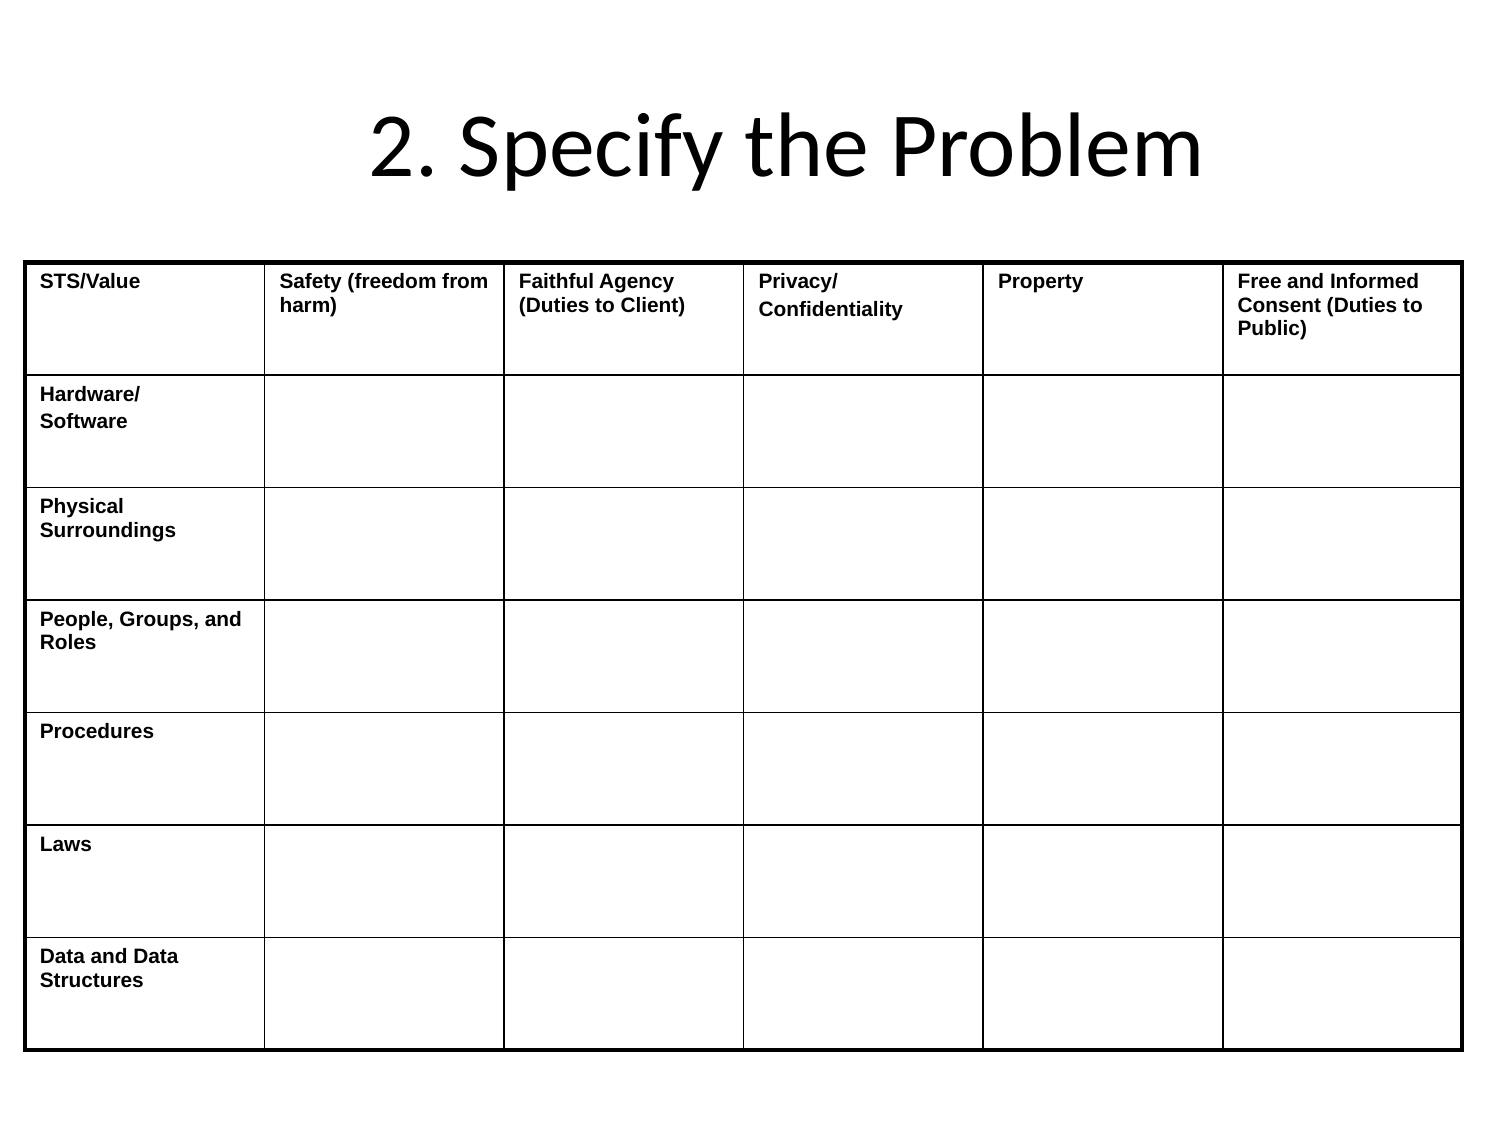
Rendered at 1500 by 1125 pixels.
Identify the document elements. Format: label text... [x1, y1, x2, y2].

table_cell People, Groups, and Roles [27, 601, 264, 712]
table_header Free and Informed Consent (Duties to Public) [1224, 265, 1460, 374]
table_cell [1224, 376, 1460, 487]
table_cell [1224, 938, 1460, 1048]
table_cell [265, 376, 503, 487]
table_cell [744, 713, 982, 824]
table_cell [984, 713, 1222, 824]
table_cell [505, 938, 743, 1048]
table_cell [1224, 713, 1460, 824]
table_cell [1224, 488, 1460, 599]
table_cell [505, 826, 743, 937]
table_cell Hardware/ Software [27, 376, 264, 487]
table_cell [505, 713, 743, 824]
table_cell [744, 488, 982, 599]
table_cell [744, 826, 982, 937]
table_cell [265, 601, 503, 712]
table_cell Procedures [27, 713, 264, 824]
table_header Safety (freedom from harm) [265, 265, 503, 374]
table_cell [984, 376, 1222, 487]
table_cell [984, 826, 1222, 937]
table_cell Data and Data Structures [27, 938, 264, 1048]
table_cell [505, 488, 743, 599]
table_header Property [984, 265, 1222, 374]
table_cell [744, 938, 982, 1048]
title 2. Specify the Problem [150, 45, 1425, 234]
table_cell [744, 601, 982, 712]
table_cell [984, 601, 1222, 712]
table_header Faithful Agency (Duties to Client) [505, 265, 743, 374]
table_header STS/Value [27, 265, 264, 374]
table_cell [265, 713, 503, 824]
table_cell [505, 601, 743, 712]
table_header Privacy/ Confidentiality [744, 265, 982, 374]
table_cell [744, 376, 982, 487]
table_cell [505, 376, 743, 487]
table_cell Physical Surroundings [27, 488, 264, 599]
table_cell [984, 938, 1222, 1048]
table_cell [1224, 826, 1460, 937]
table_cell [265, 488, 503, 599]
table_cell [265, 826, 503, 937]
table_cell [984, 488, 1222, 599]
table_cell [265, 938, 503, 1048]
table_cell [1224, 601, 1460, 712]
table_cell Laws [27, 826, 264, 937]
